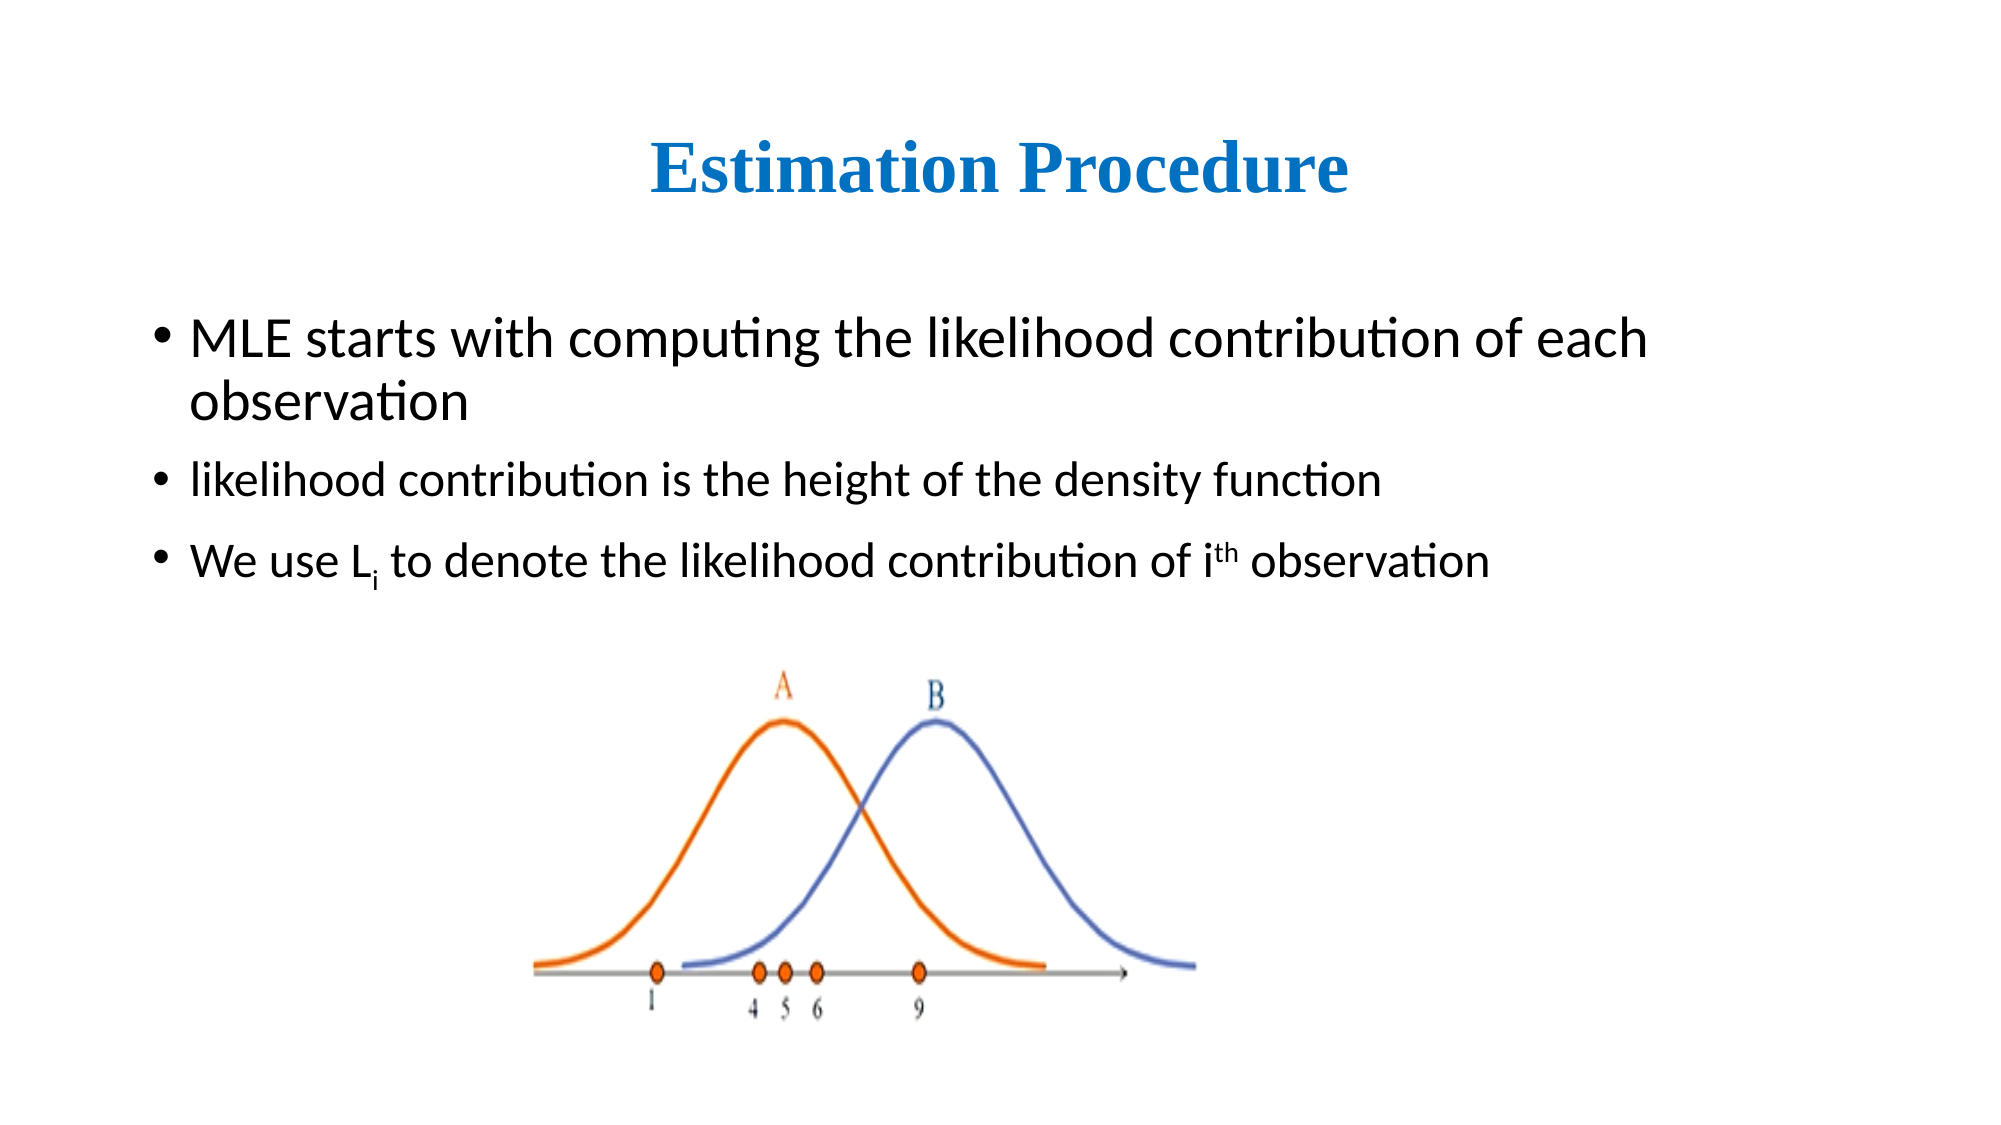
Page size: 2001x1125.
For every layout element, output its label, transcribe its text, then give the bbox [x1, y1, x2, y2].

picture [509, 627, 1208, 1042]
list MLE starts with computing the likelihood contribution of each observation likelihood contribution is the height of the density function We use Li to denote the likelihood contribution of ith observation [137, 299, 1922, 835]
title Estimation Procedure [137, 59, 1863, 278]
